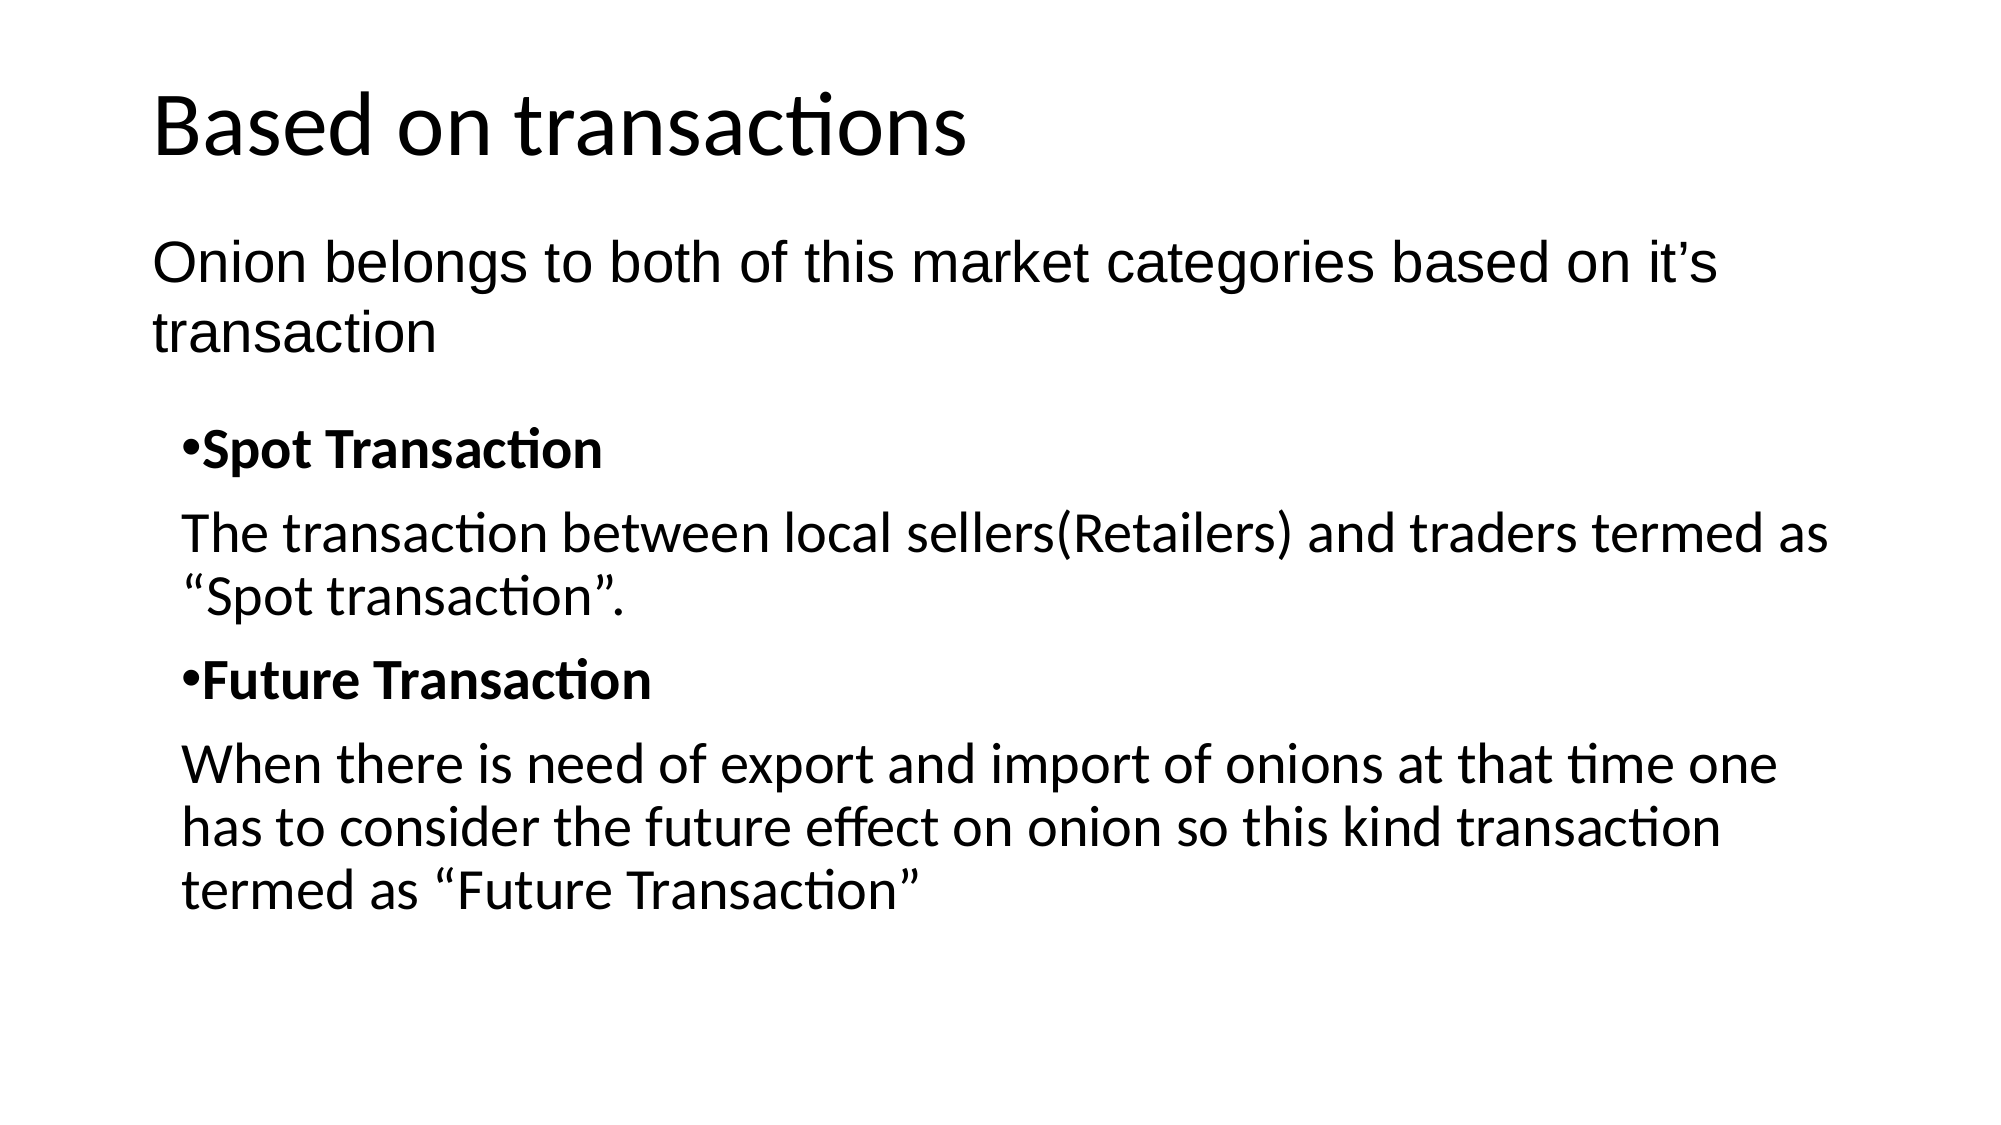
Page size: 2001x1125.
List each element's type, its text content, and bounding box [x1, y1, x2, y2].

text_box Onion belongs to both of this market categories based on it’s transaction [137, 217, 1946, 374]
title Based on transactions [137, 17, 1863, 217]
list Spot Transaction The transaction between local sellers(Retailers) and traders termed as “Spot transaction”. Future Transaction When there is need of export and import of onions at that time one has to consider the future effect on onion so this kind transaction termed as “Future Transaction” [137, 411, 1863, 1125]
